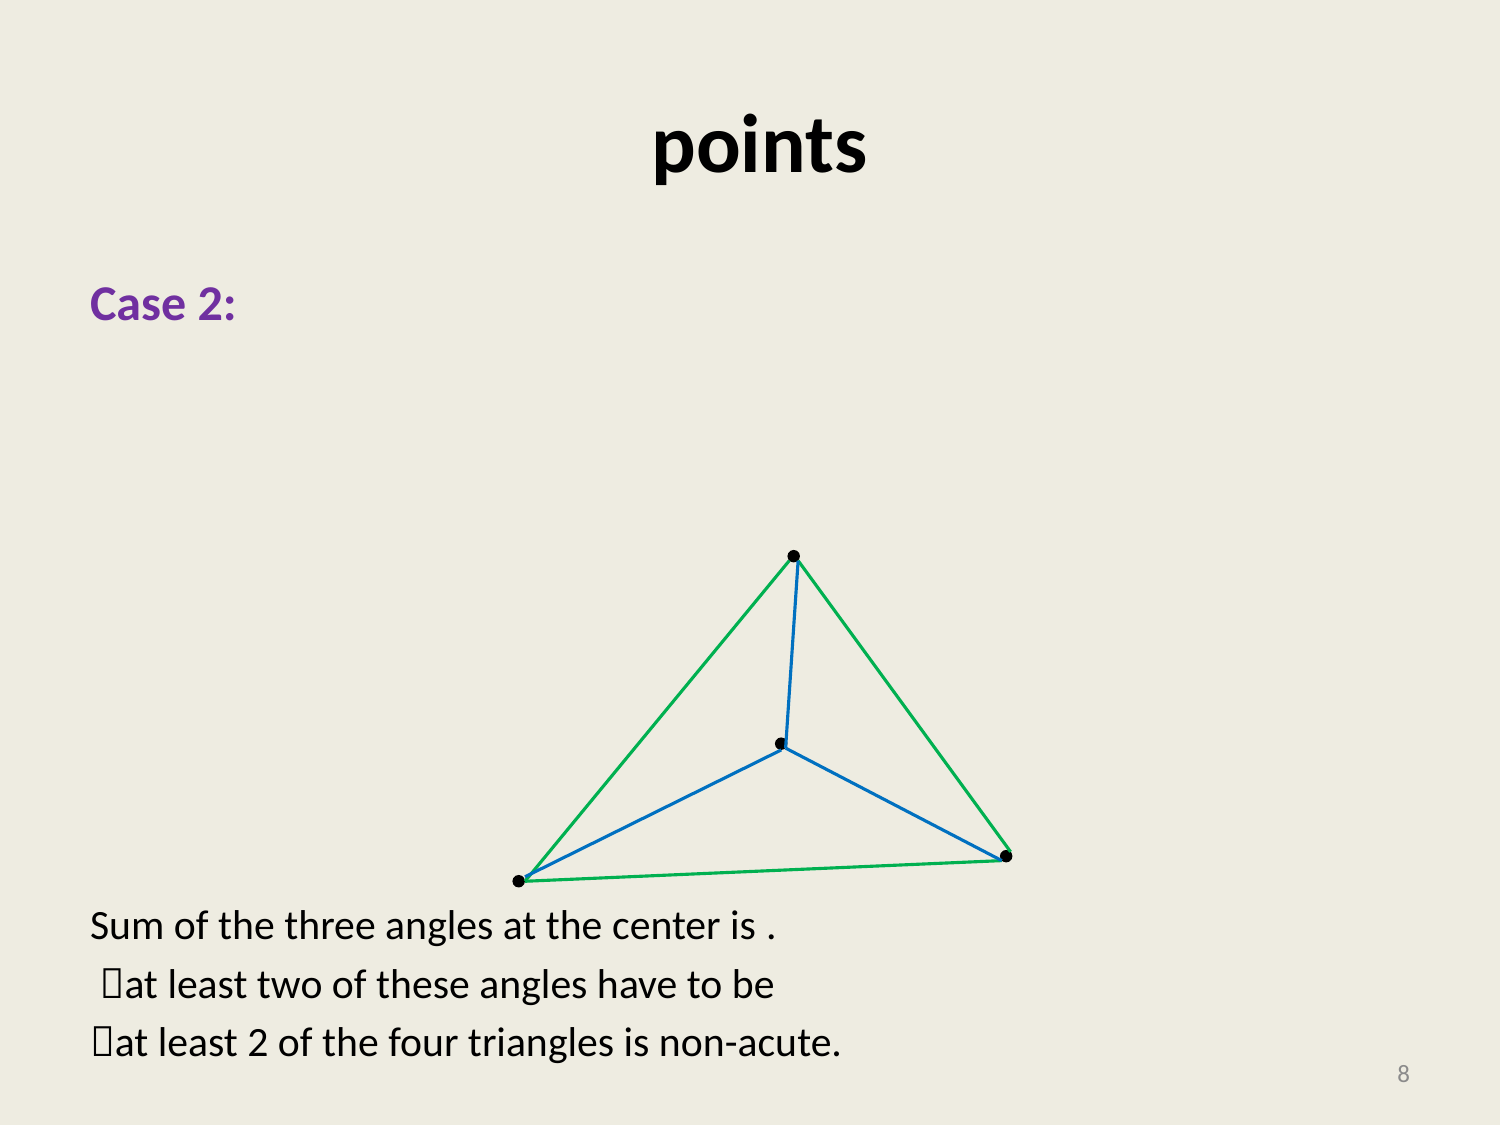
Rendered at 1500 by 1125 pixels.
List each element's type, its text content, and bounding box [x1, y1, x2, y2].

slide_number 8 [1074, 1042, 1425, 1103]
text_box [512, 549, 1013, 888]
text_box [524, 562, 1002, 878]
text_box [1000, 560, 1011, 882]
